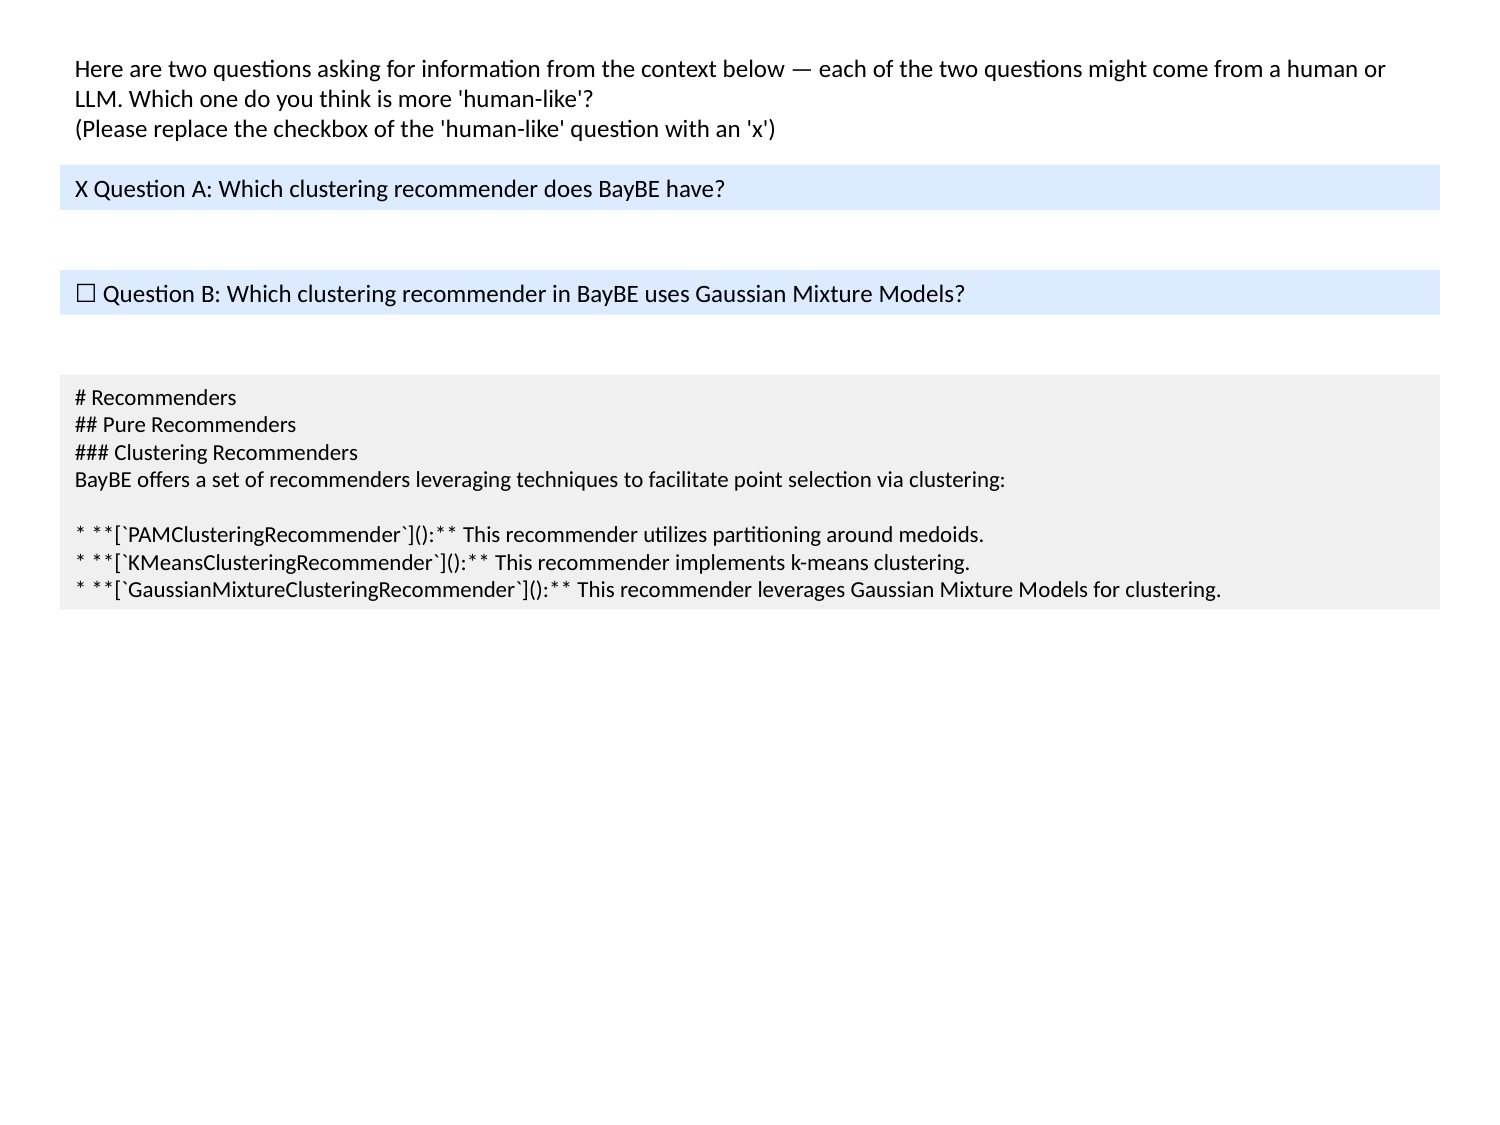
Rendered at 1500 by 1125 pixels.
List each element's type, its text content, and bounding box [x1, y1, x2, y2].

text_box Here are two questions asking for information from the context below — each of the two questions might come from a human or LLM. Which one do you think is more 'human-like'? (Please replace the checkbox of the 'human-like' question with an 'x') [59, 45, 1440, 150]
text_box X Question A: Which clustering recommender does BayBE have? [59, 164, 1440, 210]
text_box ☐ Question B: Which clustering recommender in BayBE uses Gaussian Mixture Models? [59, 270, 1440, 315]
text_box # Recommenders ## Pure Recommenders ### Clustering Recommenders BayBE offers a set of recommenders leveraging techniques to facilitate point selection via clustering: * **[`PAMClusteringRecommender`]():** This recommender utilizes partitioning around medoids. * **[`KMeansClusteringRecommender`]():** This recommender implements k-means clustering. * **[`GaussianMixtureClusteringRecommender`]():** This recommender leverages Gaussian Mixture Models for clustering. [59, 374, 1440, 610]
